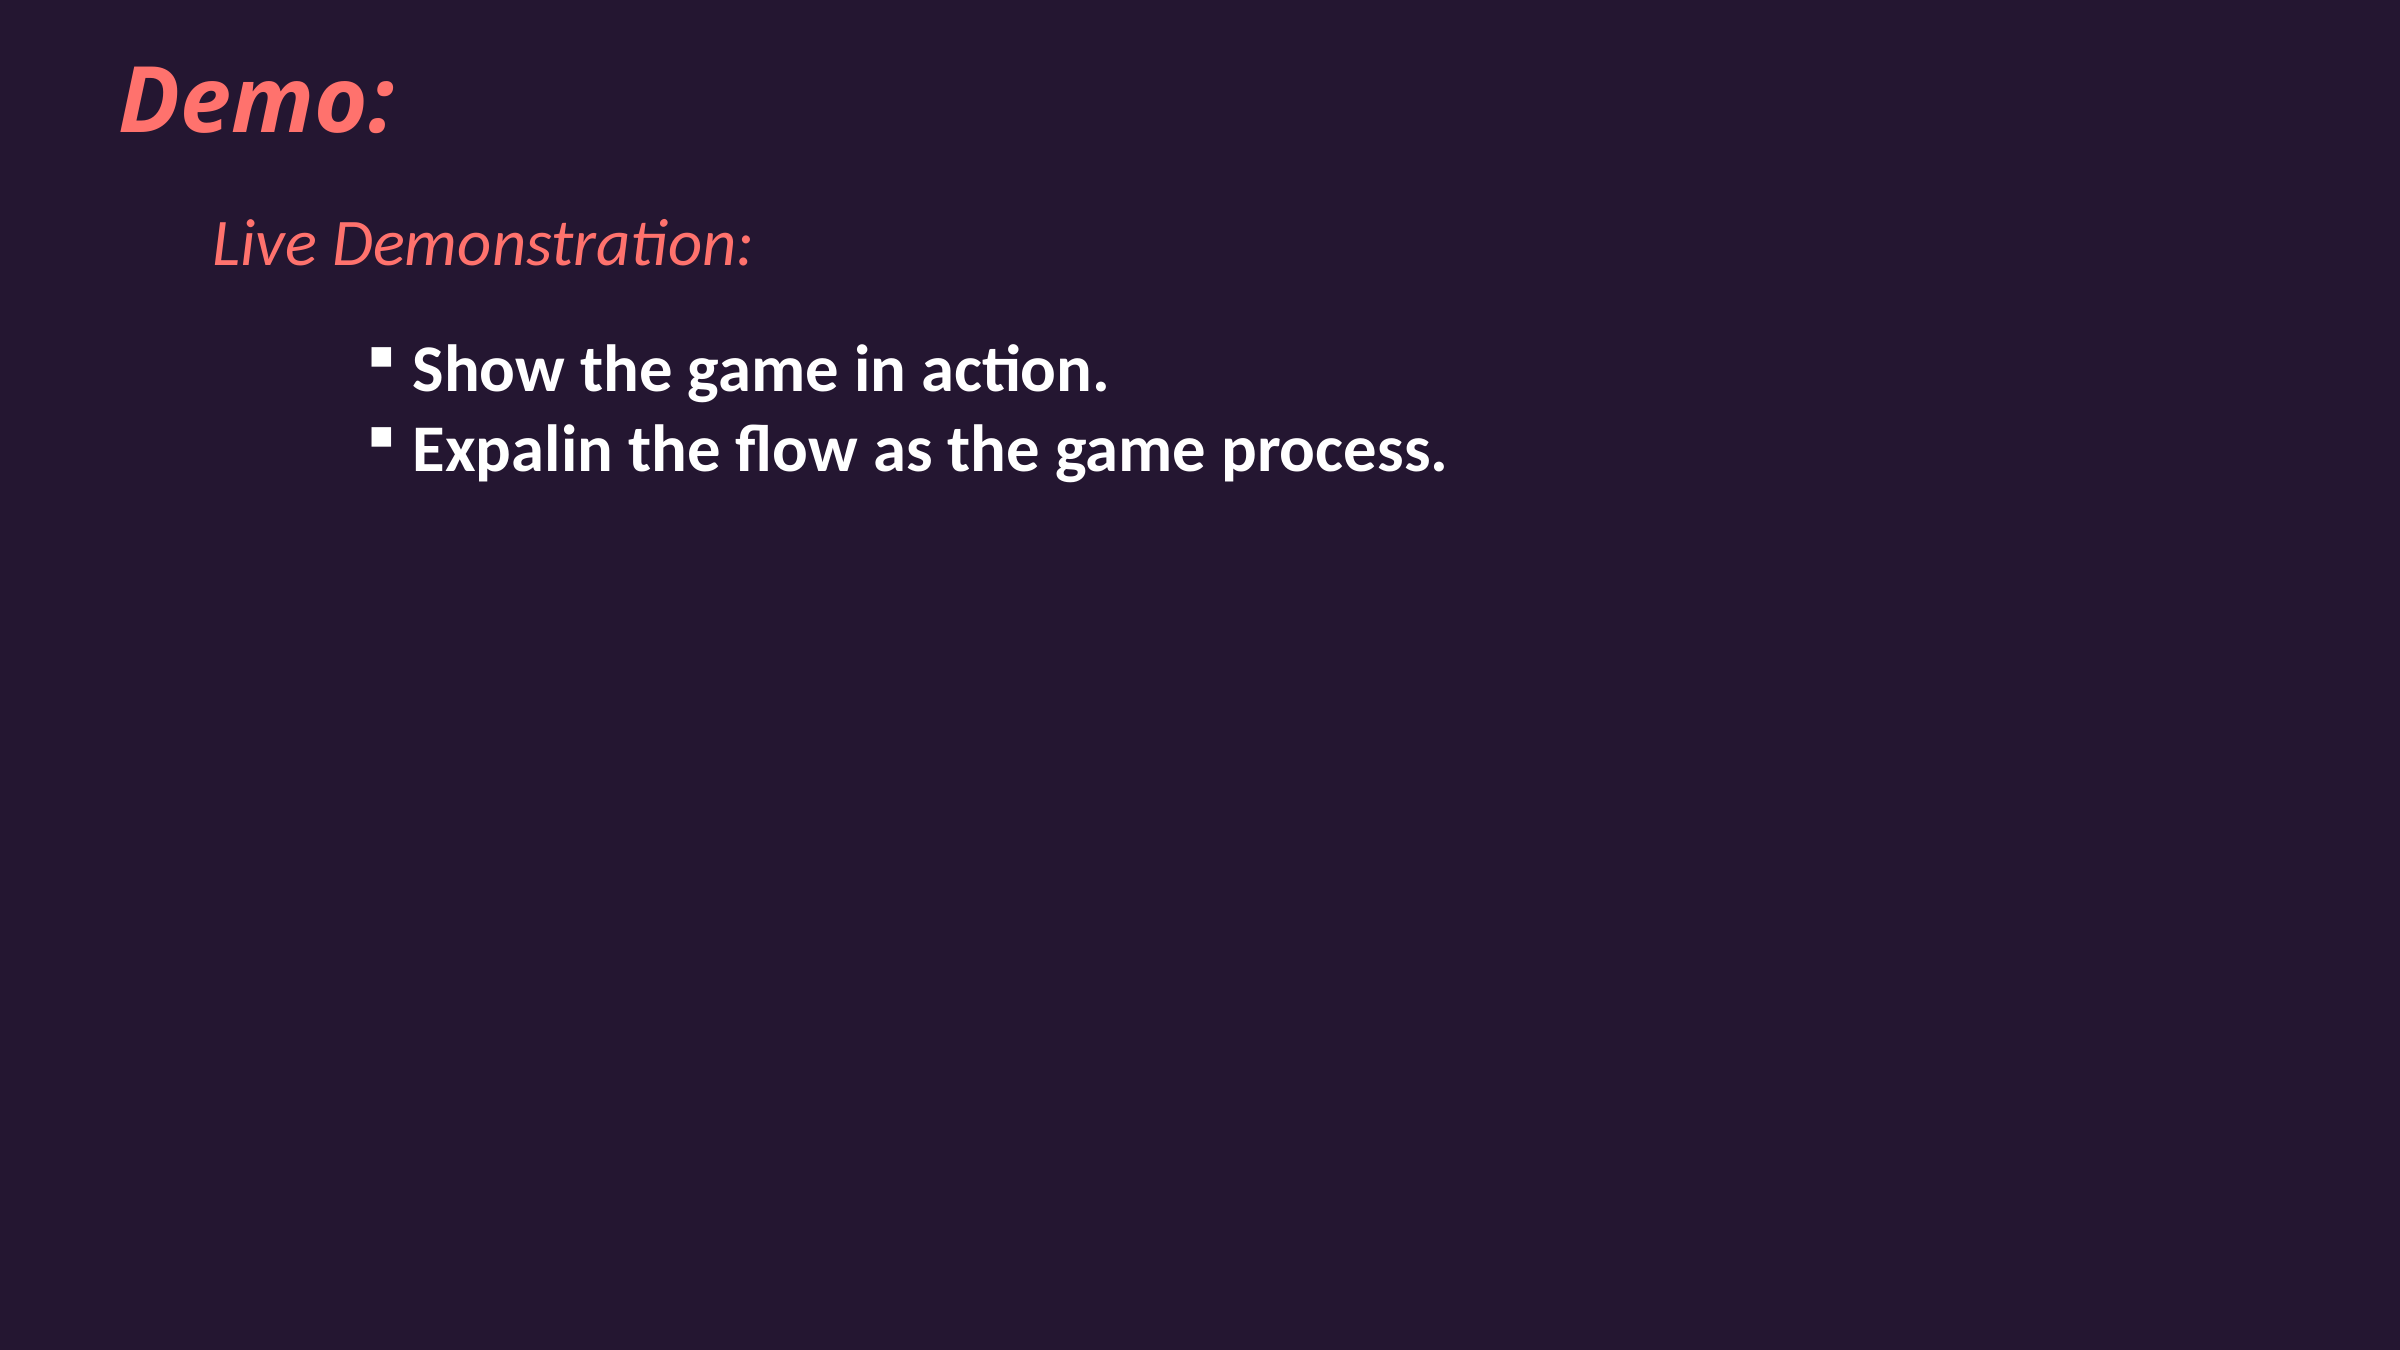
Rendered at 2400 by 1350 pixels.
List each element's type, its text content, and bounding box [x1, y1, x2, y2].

text_box Show the game in action. Expalin the flow as the game process. [351, 317, 1465, 493]
text_box Live Demonstration: [197, 191, 1039, 286]
text_box Demo: [104, 33, 1082, 159]
text_box [0, 0, 2400, 1350]
